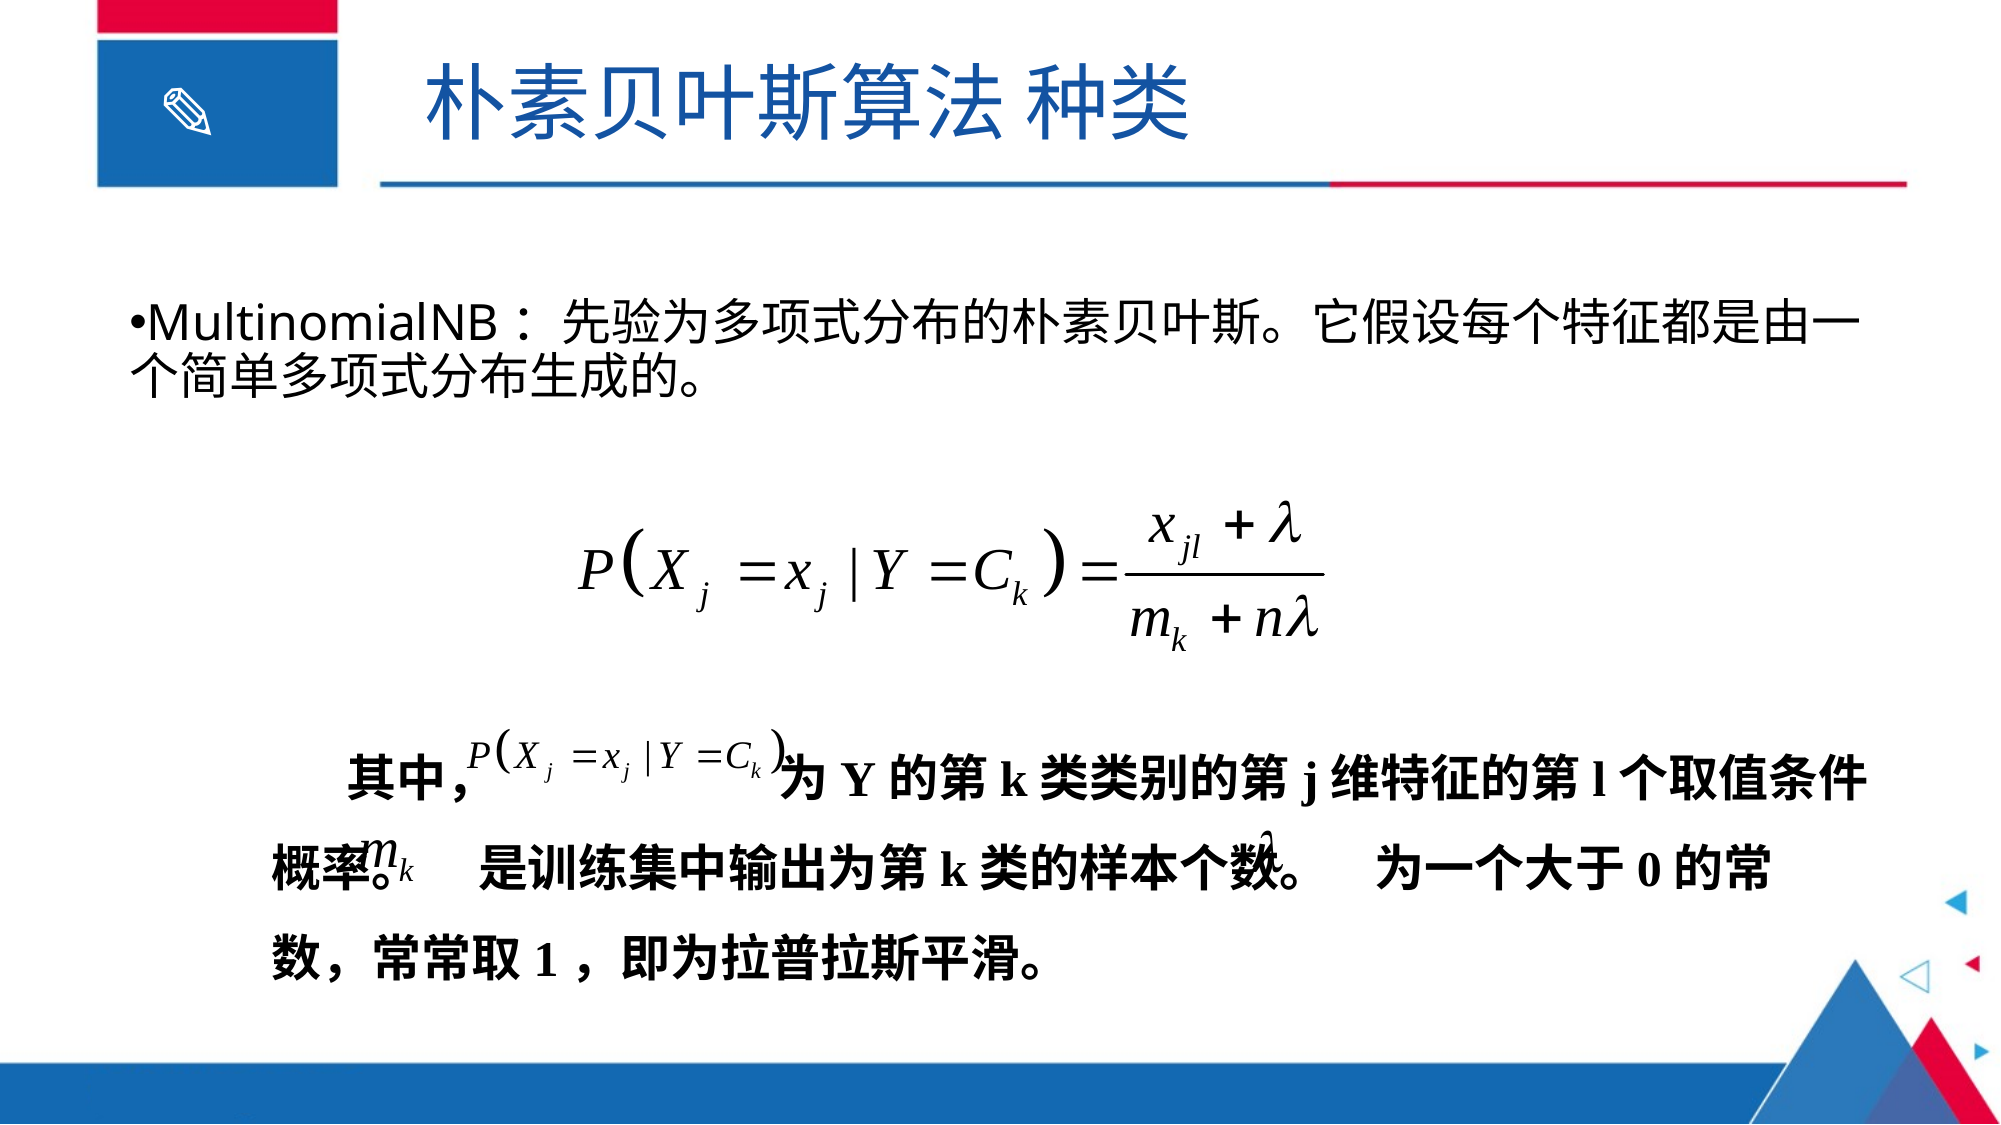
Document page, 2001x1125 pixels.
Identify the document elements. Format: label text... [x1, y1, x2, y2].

text_box 其中， 为Y的第k类类别的第j维特征的第l个取值条件概率。 是训练集中输出为第k类的样本个数。 为一个大于0的常数，常常取1，即为拉普拉斯平滑。 [257, 708, 1889, 994]
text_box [1241, 818, 1296, 888]
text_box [350, 809, 427, 896]
text_box 朴素贝叶斯算法 种类 [409, 43, 1871, 158]
list MultinomialNB：先验为多项式分布的朴素贝叶斯。它假设每个特征都是由一个简单多项式分布生成的。 [114, 289, 1889, 441]
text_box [567, 485, 1336, 664]
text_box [459, 723, 791, 795]
picture [0, 0, 2000, 1124]
